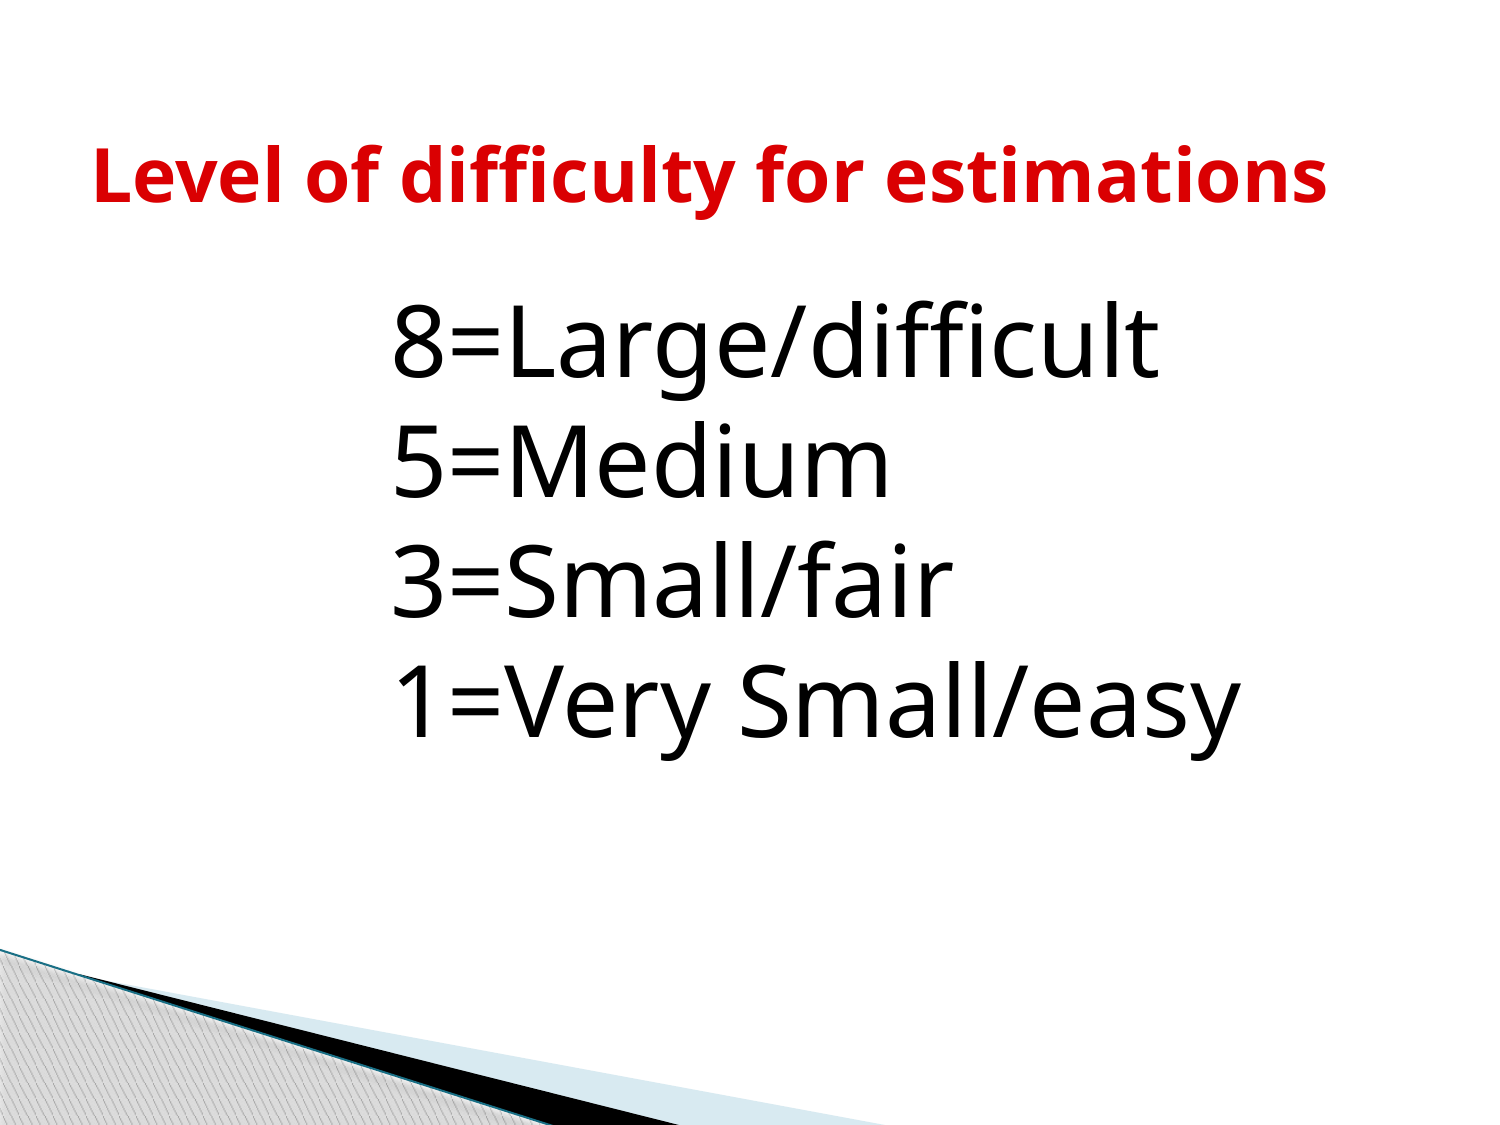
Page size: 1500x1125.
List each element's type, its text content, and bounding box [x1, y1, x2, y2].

list 8=Large/difficult 5=Medium 3=Small/fair 1=Very Small/easy [75, 262, 1425, 1078]
title Level of difficulty for estimations [75, 45, 1425, 233]
